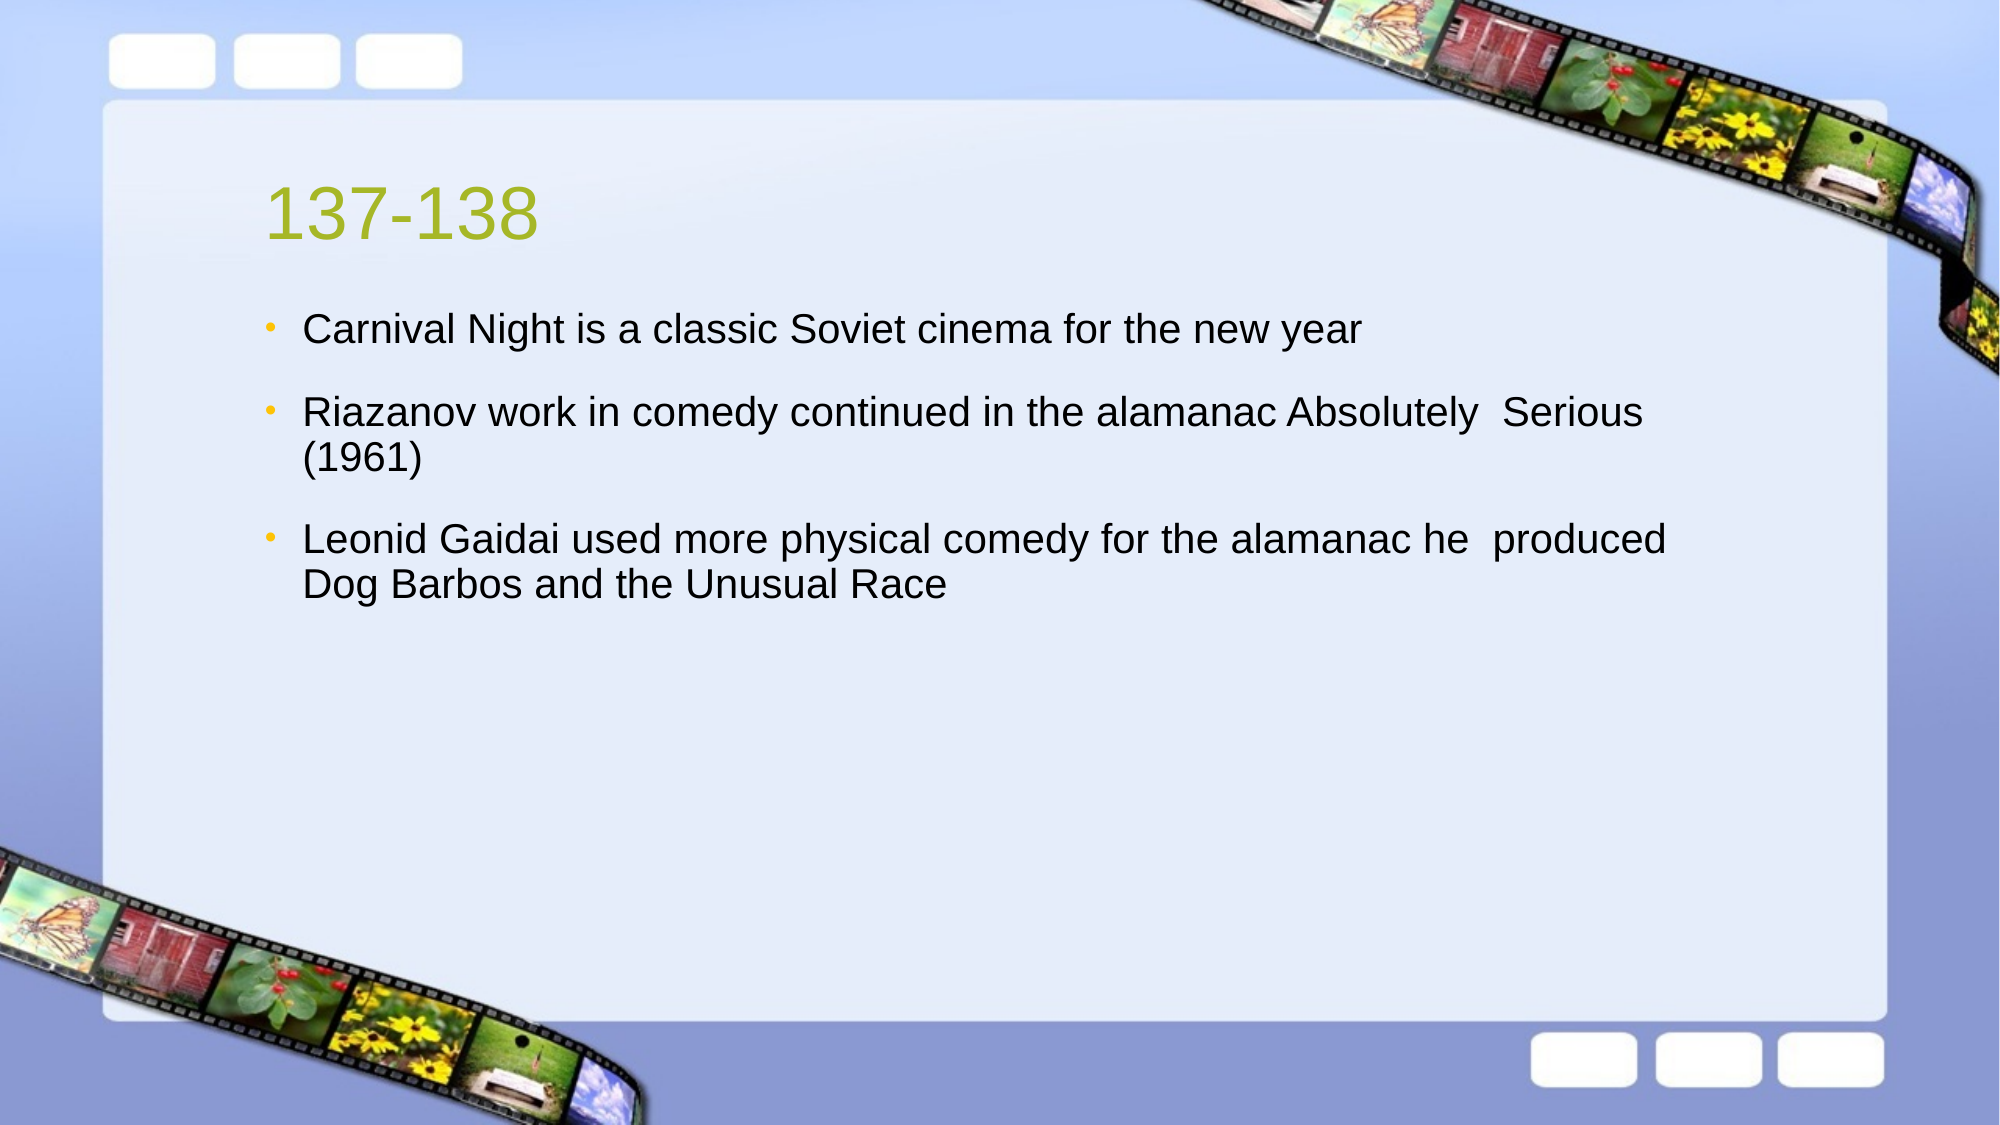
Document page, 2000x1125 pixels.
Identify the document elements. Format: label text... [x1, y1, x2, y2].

list Carnival Night is a classic Soviet cinema for the new year Riazanov work in comedy continued in the alamanac Absolutely Serious (1961) Leonid Gaidai used more physical comedy for the alamanac he produced Dog Barbos and the Unusual Race [249, 299, 1750, 1025]
picture [0, 0, 2000, 1125]
title 137-138 [249, 62, 1750, 263]
